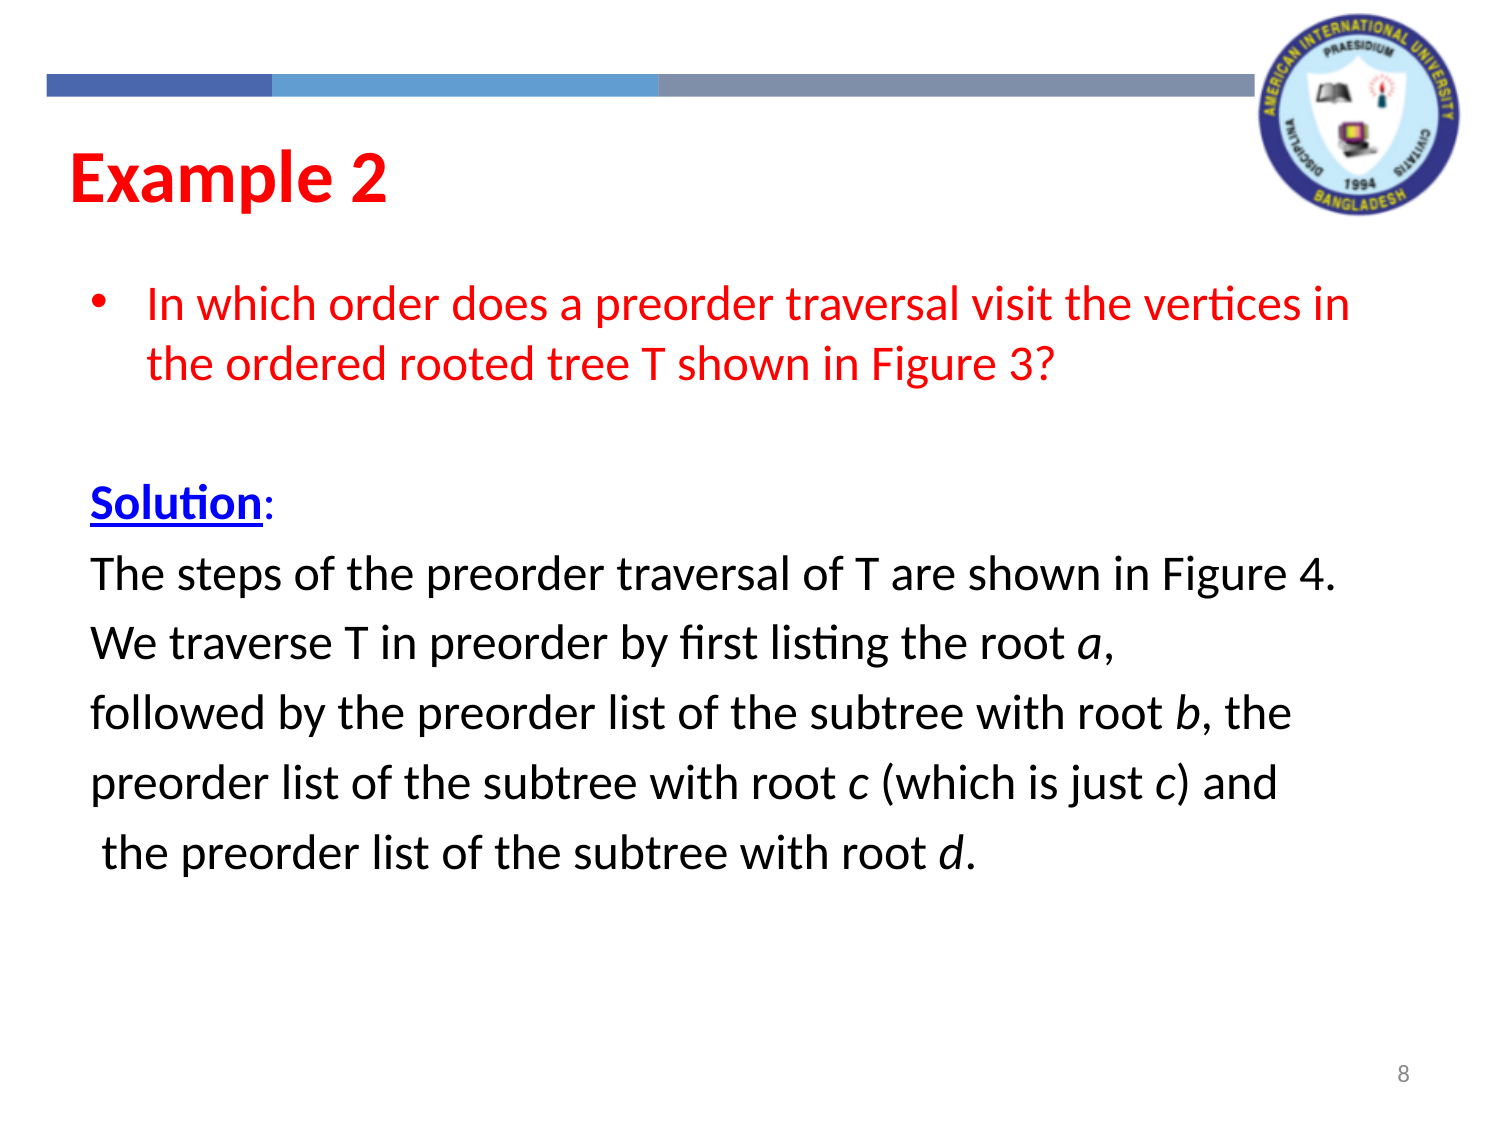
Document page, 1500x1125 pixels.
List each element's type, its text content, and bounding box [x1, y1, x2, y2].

text_box In which order does a preorder traversal visit the vertices in the ordered rooted tree T shown in Figure 3? Solution: The steps of the preorder traversal of T are shown in Figure 4. We traverse T in preorder by first listing the root a, followed by the preorder list of the subtree with root b, the preorder list of the subtree with root c (which is just c) and the preorder list of the subtree with root d. [74, 262, 1425, 1005]
text_box Example 2 [55, 119, 1129, 201]
picture [1254, 9, 1465, 221]
text_box 8 [1074, 1042, 1425, 1103]
